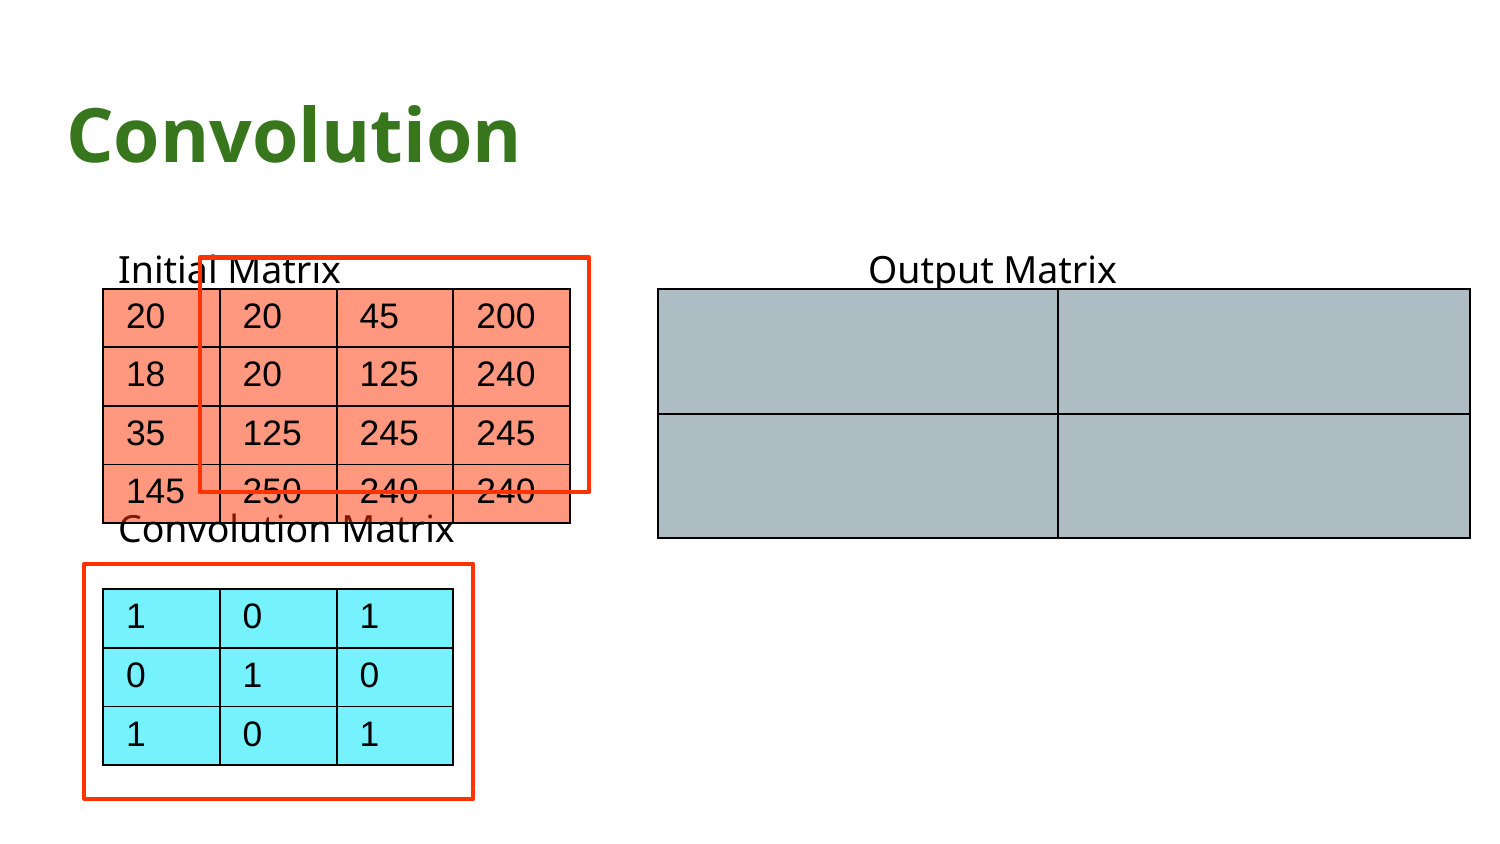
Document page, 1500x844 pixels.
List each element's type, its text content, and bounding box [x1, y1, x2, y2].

list Initial Matrix Output Matrix Convolution Matrix [103, 224, 1397, 760]
table_cell 35 [104, 407, 198, 464]
table_cell 145 [104, 465, 219, 522]
text_box [198, 255, 591, 494]
text_box [82, 562, 475, 801]
table_cell 250 [221, 494, 336, 522]
table_cell 240 [338, 494, 452, 522]
table_header 20 [104, 290, 198, 346]
title Convolution [51, 72, 1449, 167]
table_cell 240 [454, 494, 569, 522]
table_cell 18 [104, 348, 198, 405]
